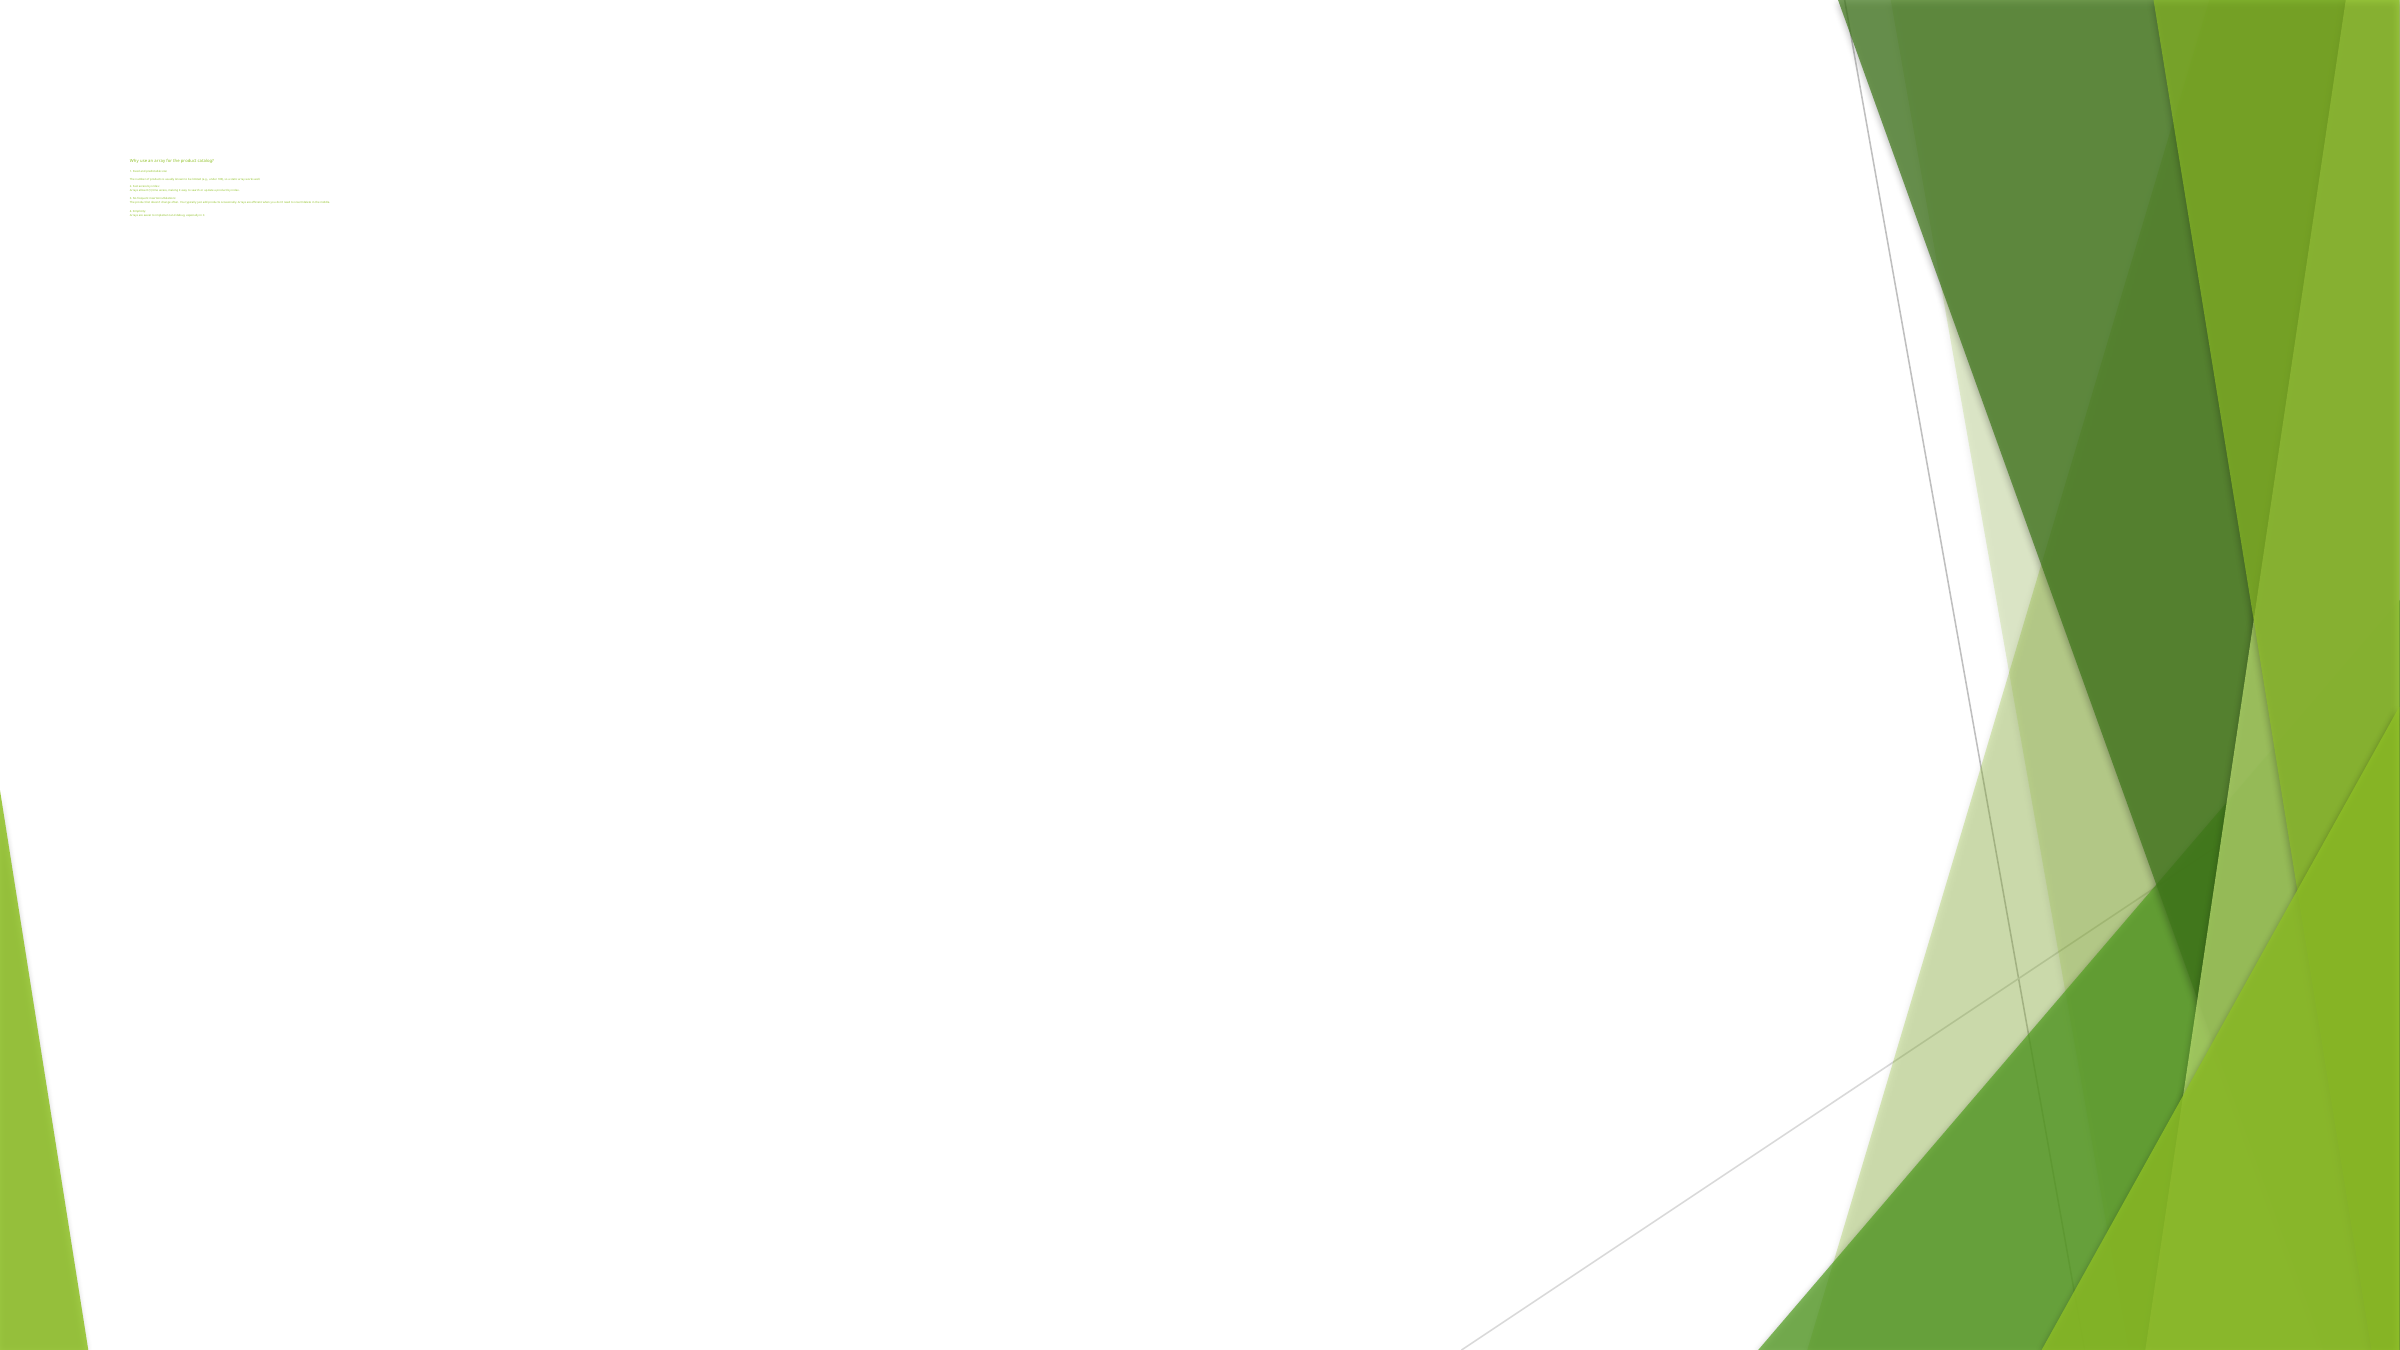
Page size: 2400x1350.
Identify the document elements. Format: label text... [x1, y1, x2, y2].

title Why use an array for the product catalog? 1. Fixed and predictable size: The number of products is usually known to be limited (e.g., under 100), so a static array works well. 2. Fast access by index: Arrays allow O(1) time access, making it easy to search or update a product by index. 3. No frequent insertions/deletions: The product list doesn’t change often. You typically just add products occasionally. Arrays are efficient when you don’t need to insert/delete in the middle. 4. Simplicity: Arrays are easier to implement and debug, especially in C. [114, 150, 2185, 232]
